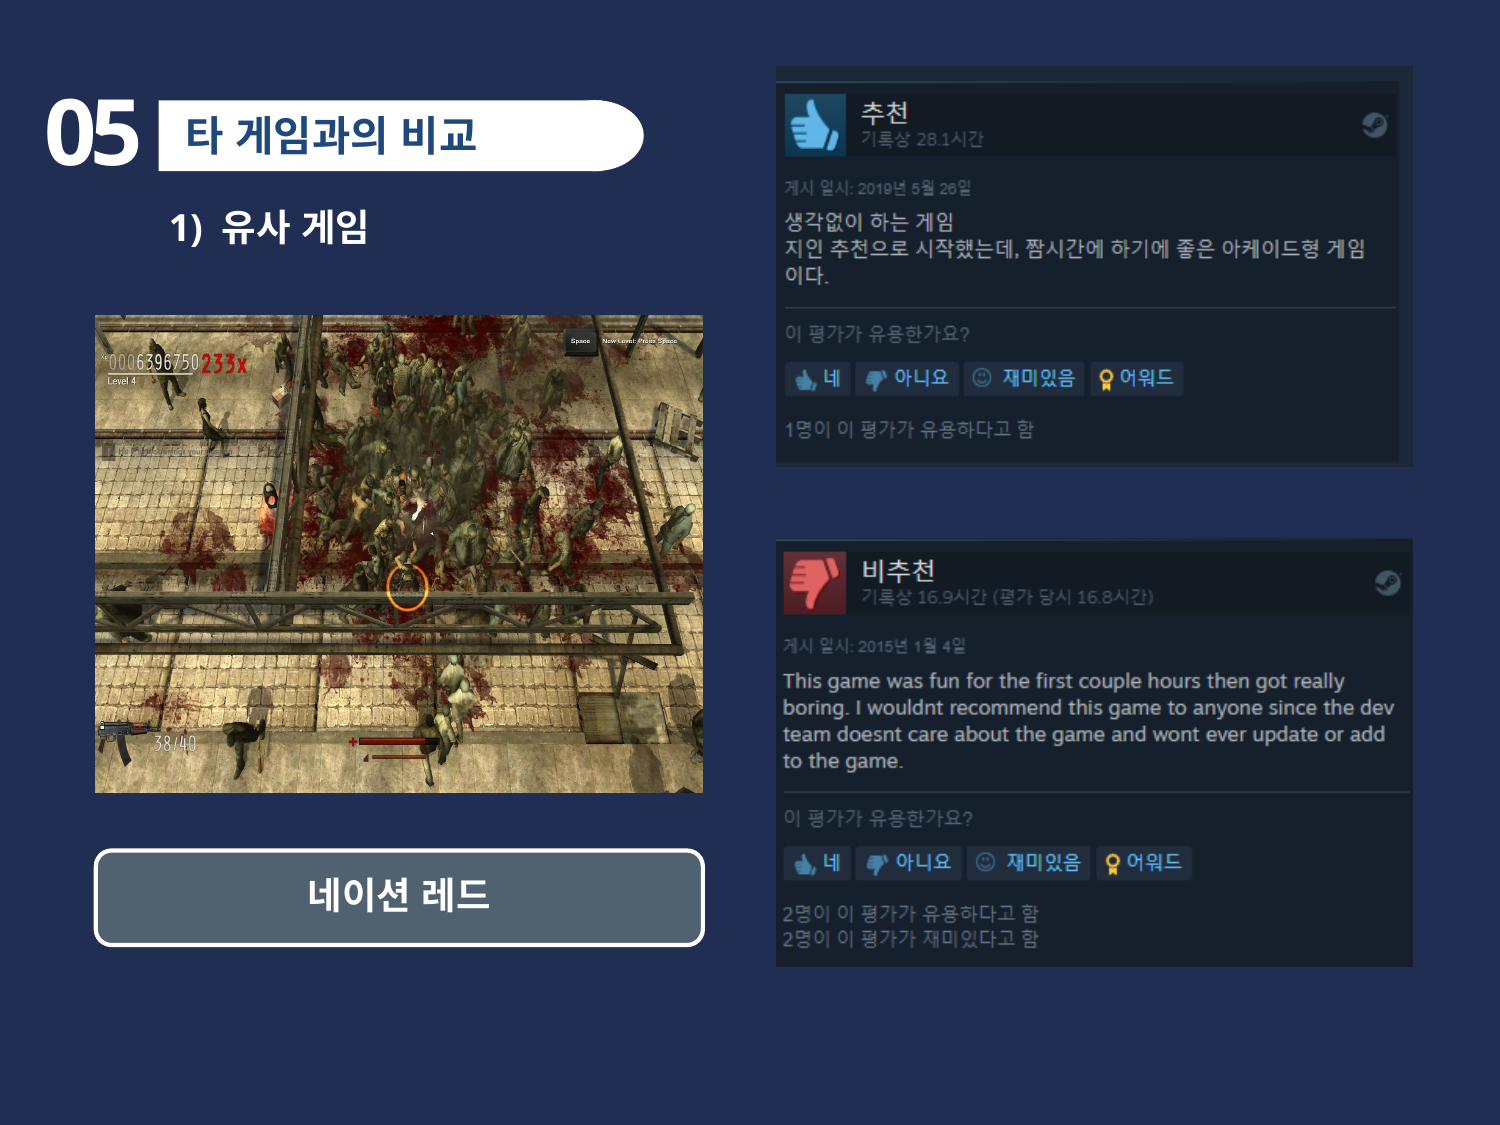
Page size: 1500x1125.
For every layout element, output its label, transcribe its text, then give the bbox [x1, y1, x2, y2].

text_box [158, 100, 644, 172]
picture [776, 538, 1413, 967]
text_box 1) 유사 게임 [153, 196, 386, 257]
picture [776, 66, 1413, 467]
picture [95, 314, 704, 793]
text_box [95, 850, 704, 946]
text_box 05 [29, 66, 195, 191]
